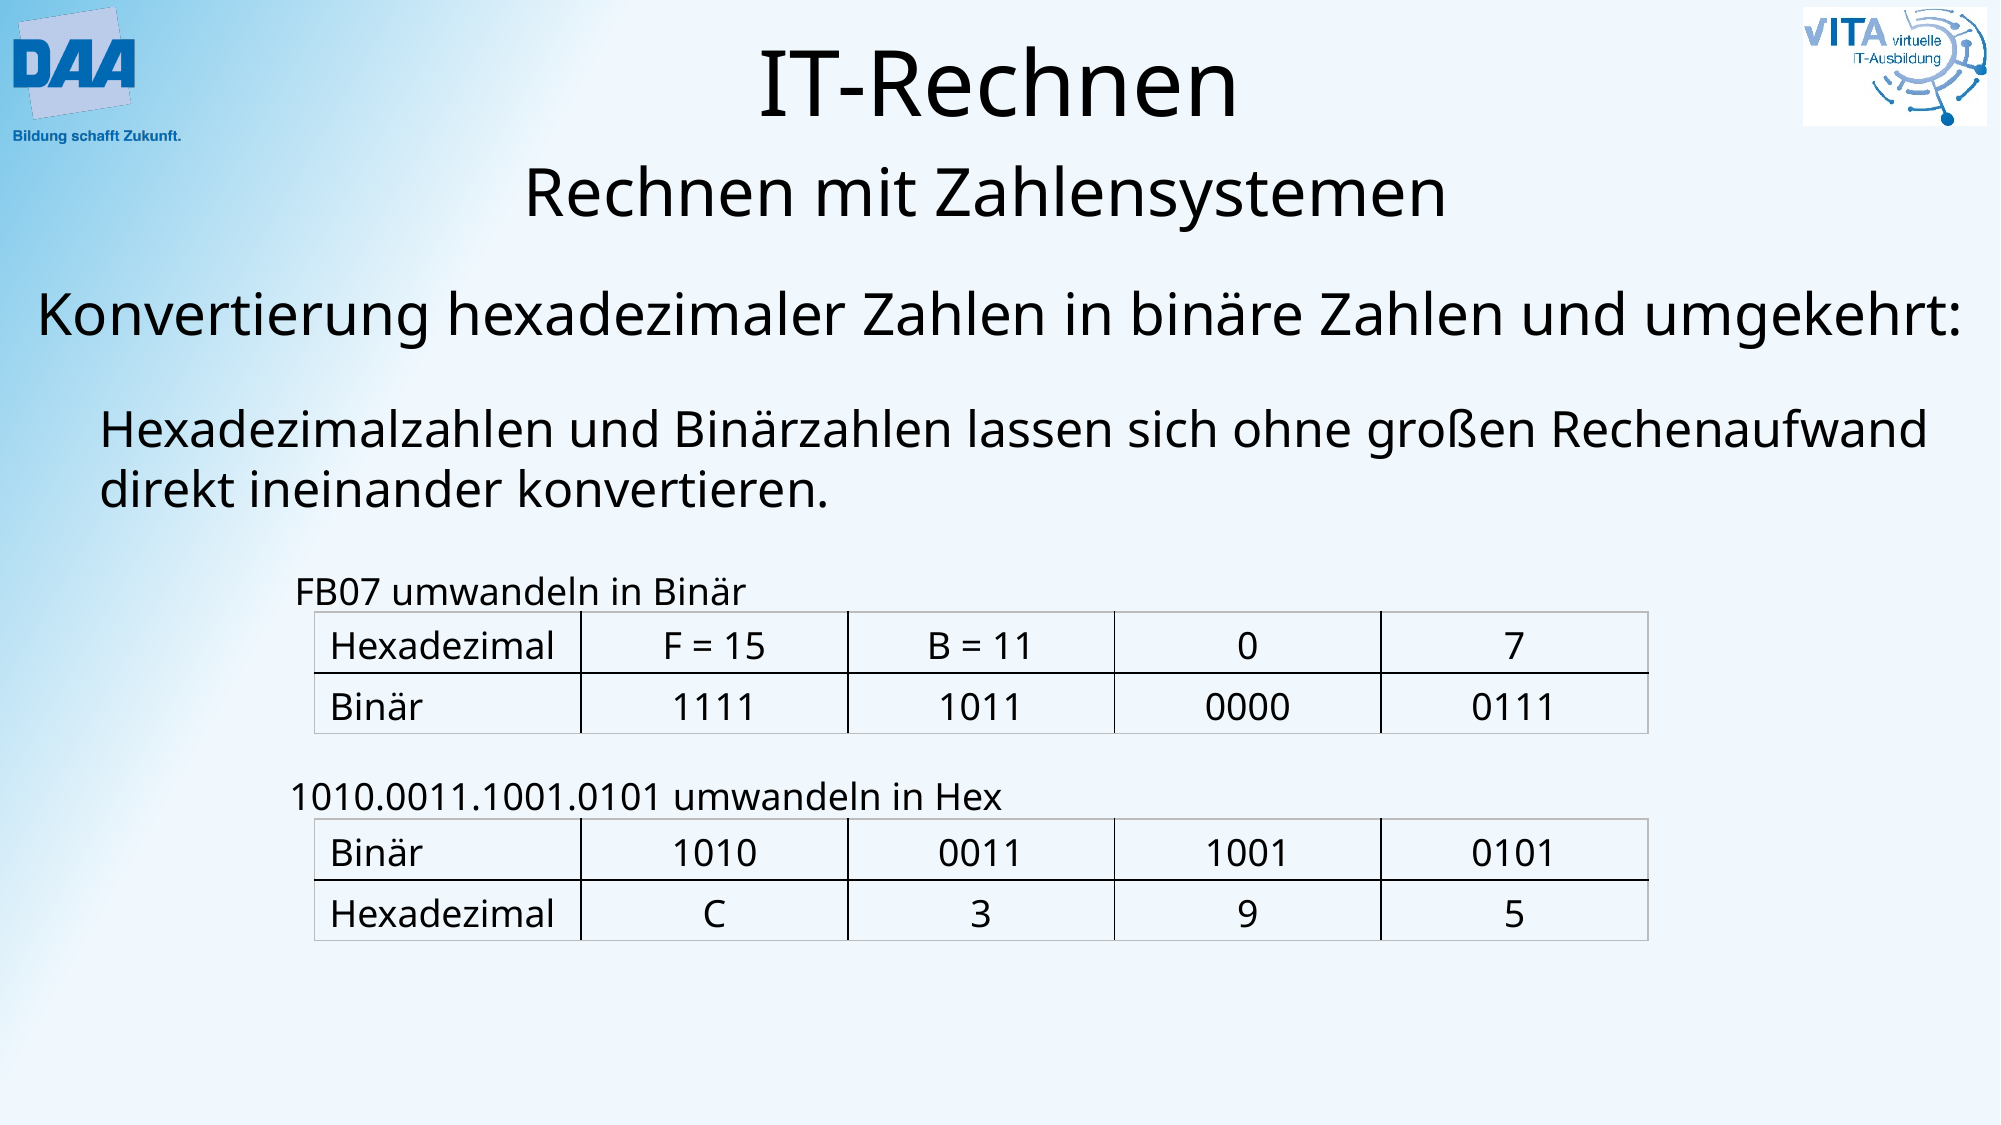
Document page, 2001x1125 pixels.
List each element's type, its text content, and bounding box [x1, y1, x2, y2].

table_cell 3 [849, 881, 1114, 940]
picture [13, 7, 181, 144]
table_cell 9 [1115, 881, 1380, 940]
table_cell 1111 [582, 674, 847, 733]
table_header B = 11 [849, 613, 1114, 672]
table_header 7 [1382, 613, 1647, 672]
table_cell 5 [1382, 881, 1647, 940]
table_header 0101 [1382, 820, 1647, 879]
table_header 0011 [849, 820, 1114, 879]
table_cell 1011 [849, 674, 1114, 733]
table_header 1001 [1115, 820, 1380, 879]
table_header Hexadezimal [315, 621, 580, 672]
text_box Konvertierung hexadezimaler Zahlen in binäre Zahlen und umgekehrt: [0, 269, 2000, 355]
text_box FB07 umwandeln in Binär [279, 560, 762, 621]
table_header 1010 [582, 825, 847, 879]
text_box 1010.0011.1001.0101 umwandeln in Hex [274, 765, 1018, 825]
table_cell Hexadezimal [315, 881, 580, 940]
table_header 0 [1115, 613, 1380, 672]
picture [1803, 7, 1987, 126]
table_header F = 15 [582, 613, 847, 672]
text_box Hexadezimalzahlen und Binärzahlen lassen sich ohne großen Rechenaufwand direkt ineinander konvertieren. [84, 389, 2000, 525]
table_header Binär [315, 825, 580, 879]
table_cell 0000 [1115, 674, 1380, 733]
table_cell C [582, 881, 847, 940]
table_cell 0111 [1382, 674, 1647, 733]
table_cell Binär [315, 674, 580, 733]
